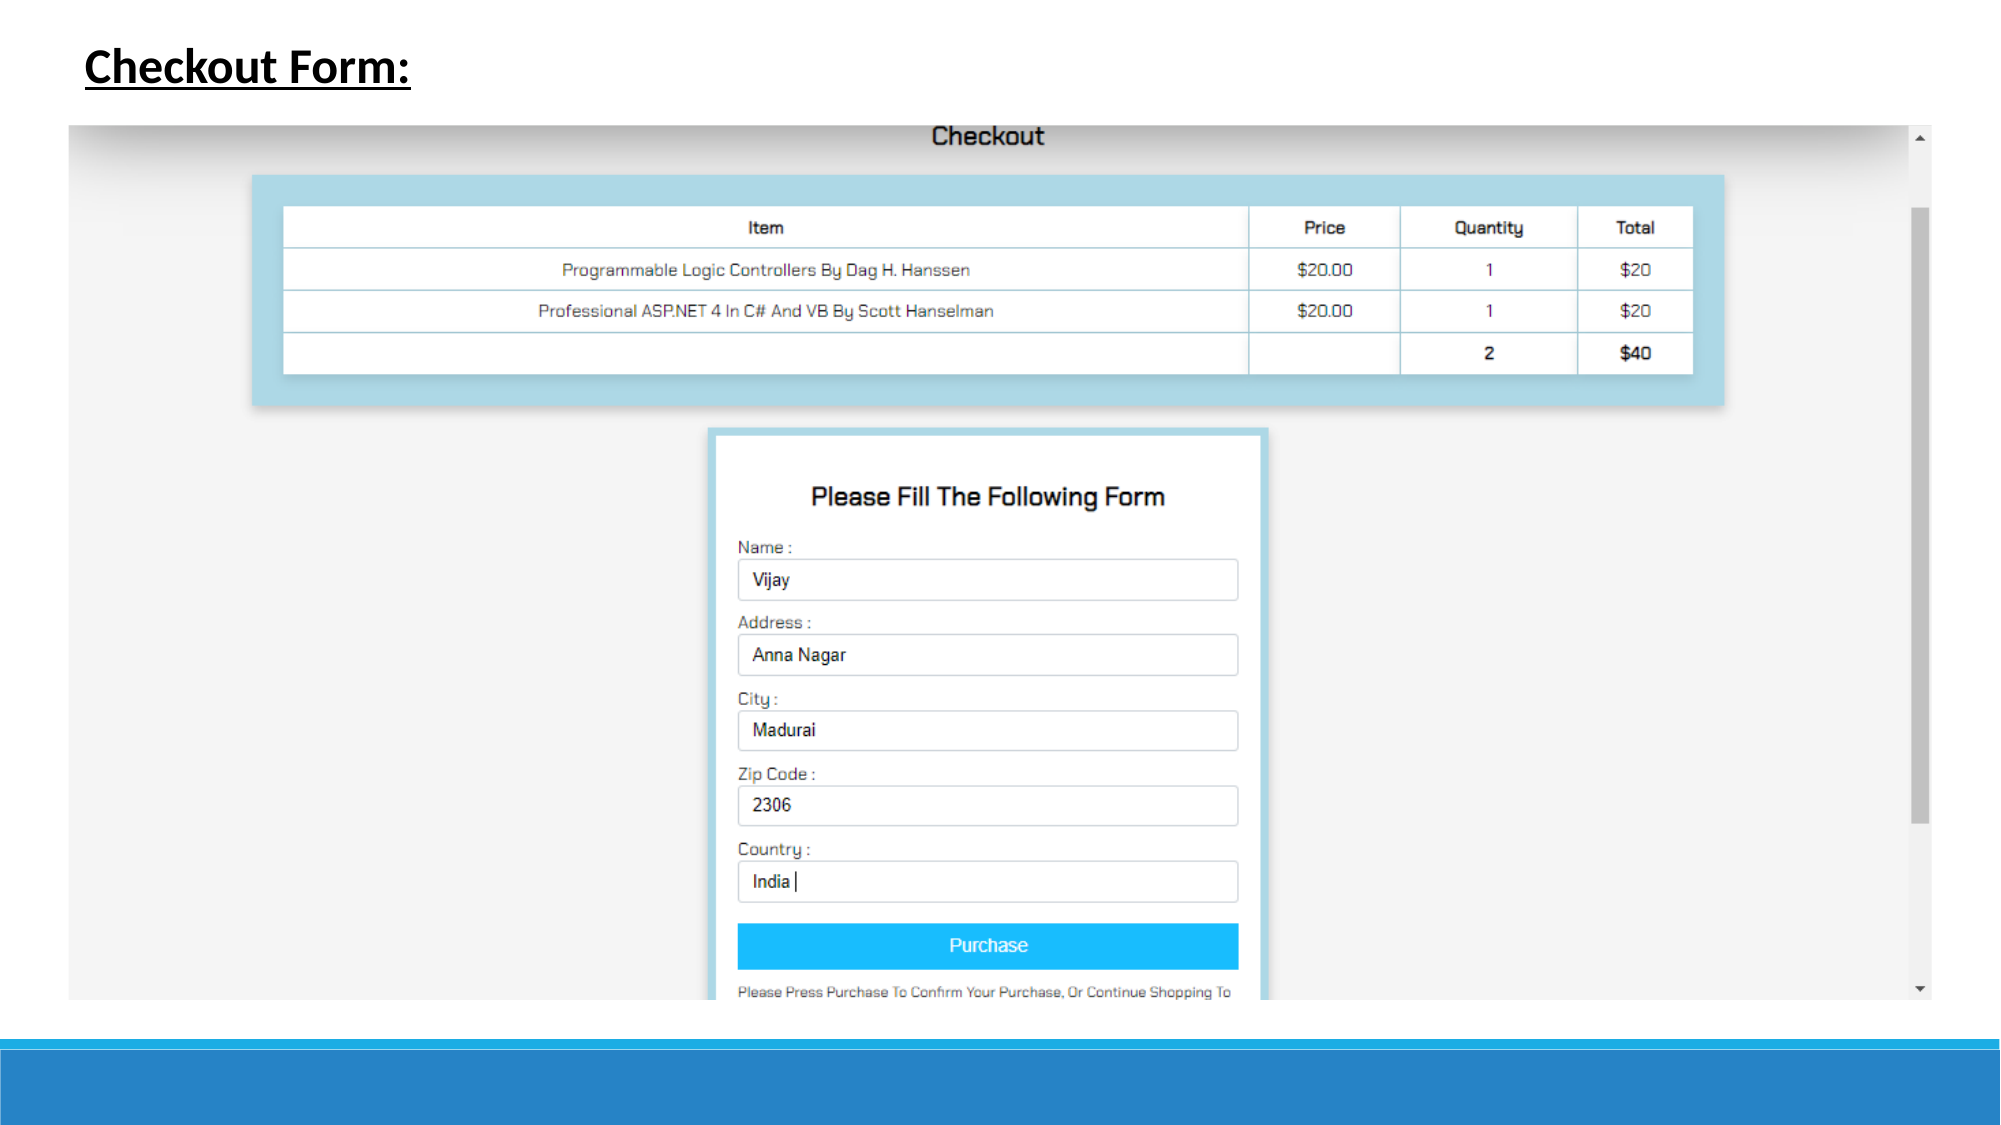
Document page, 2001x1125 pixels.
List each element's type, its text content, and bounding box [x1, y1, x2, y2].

picture [67, 124, 1932, 1001]
text_box Checkout Form: [70, 26, 426, 101]
